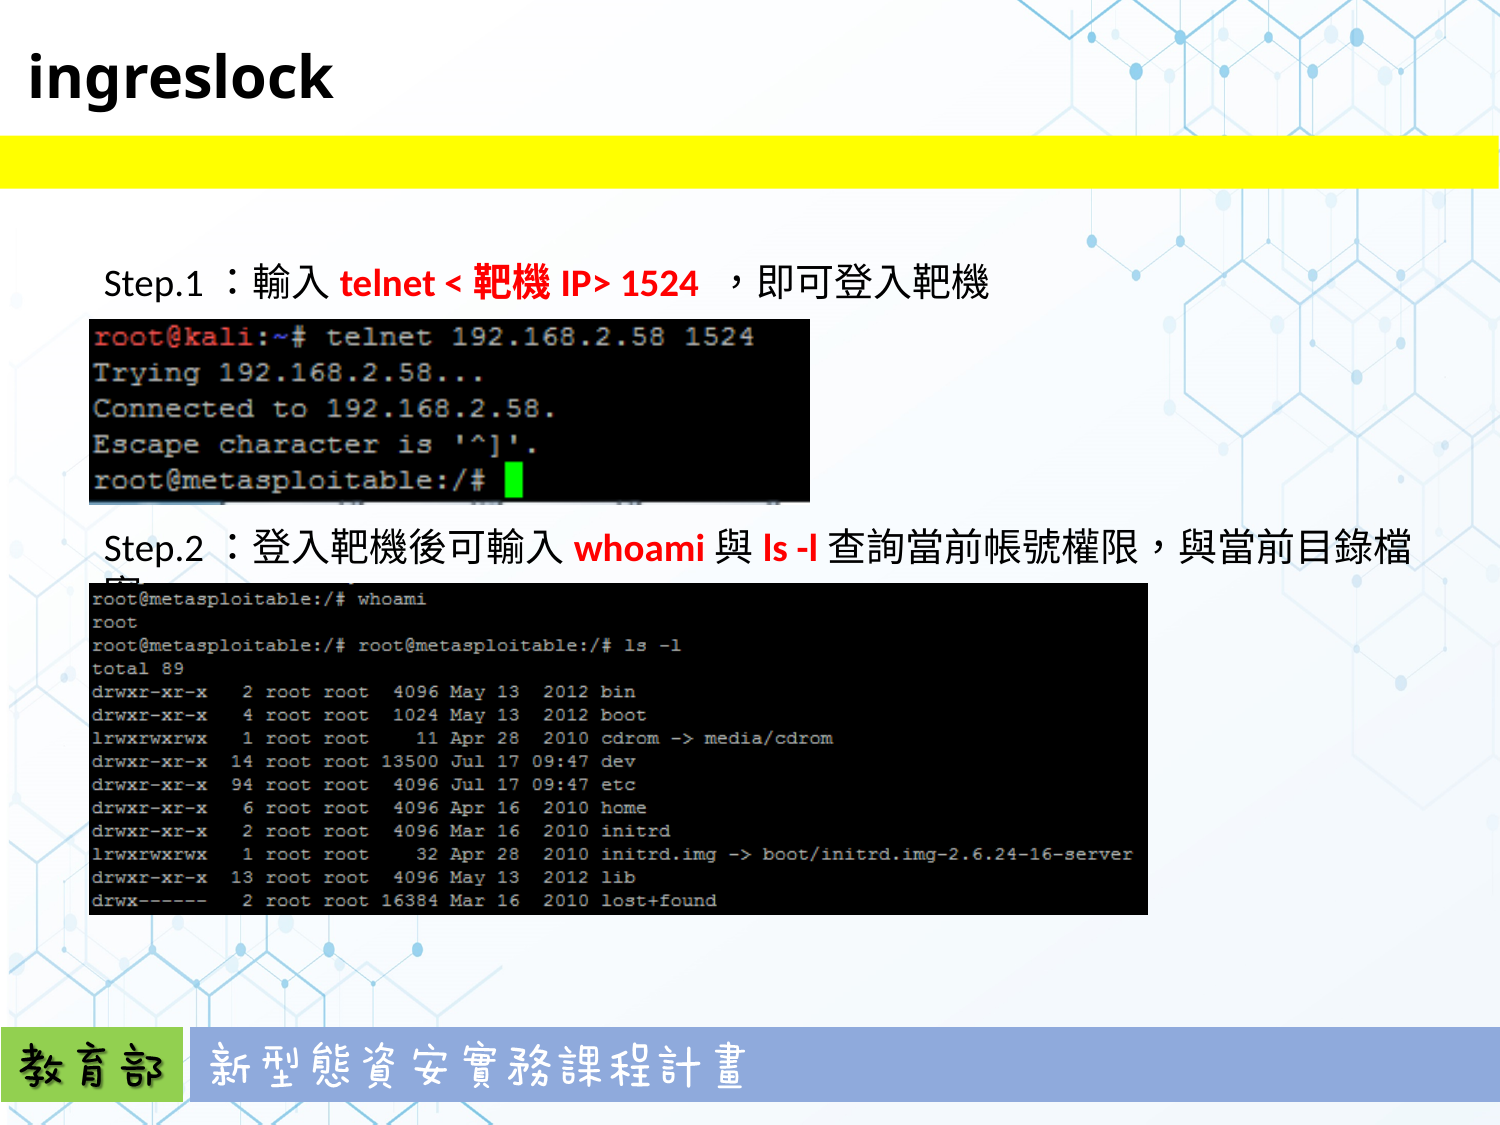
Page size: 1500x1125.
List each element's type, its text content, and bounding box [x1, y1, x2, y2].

text_box [0, 135, 1499, 189]
picture [0, 0, 1500, 1125]
text_box ingreslock [13, 31, 350, 118]
text_box Step.2：登入靶機後可輸入whoami與ls -l查詢當前帳號權限，與當前目錄檔案。 [89, 514, 1460, 624]
text_box Step.1：輸入telnet <靶機IP> 1524 ，即可登入靶機 [89, 250, 1068, 312]
